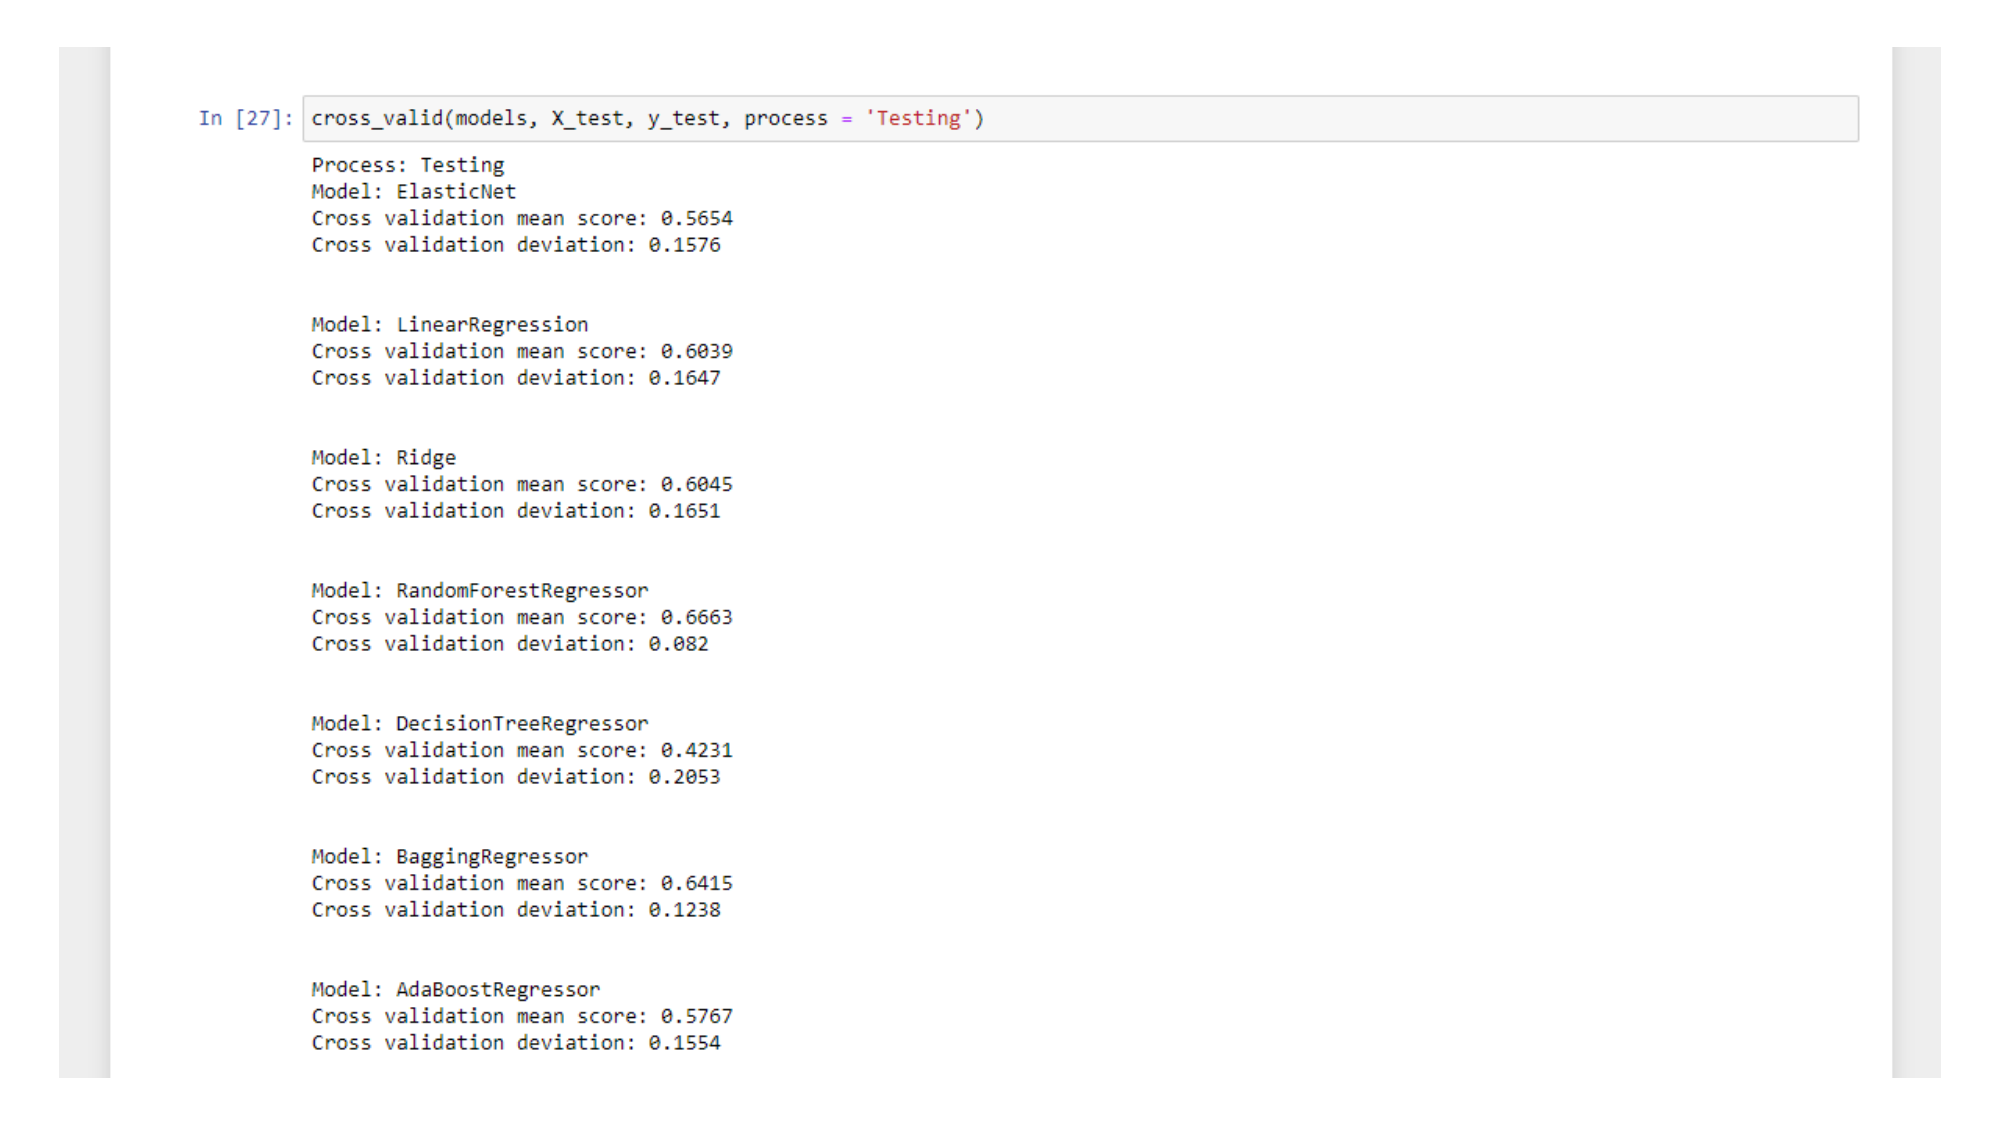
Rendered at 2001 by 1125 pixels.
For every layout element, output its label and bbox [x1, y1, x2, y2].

picture [59, 47, 1941, 1078]
